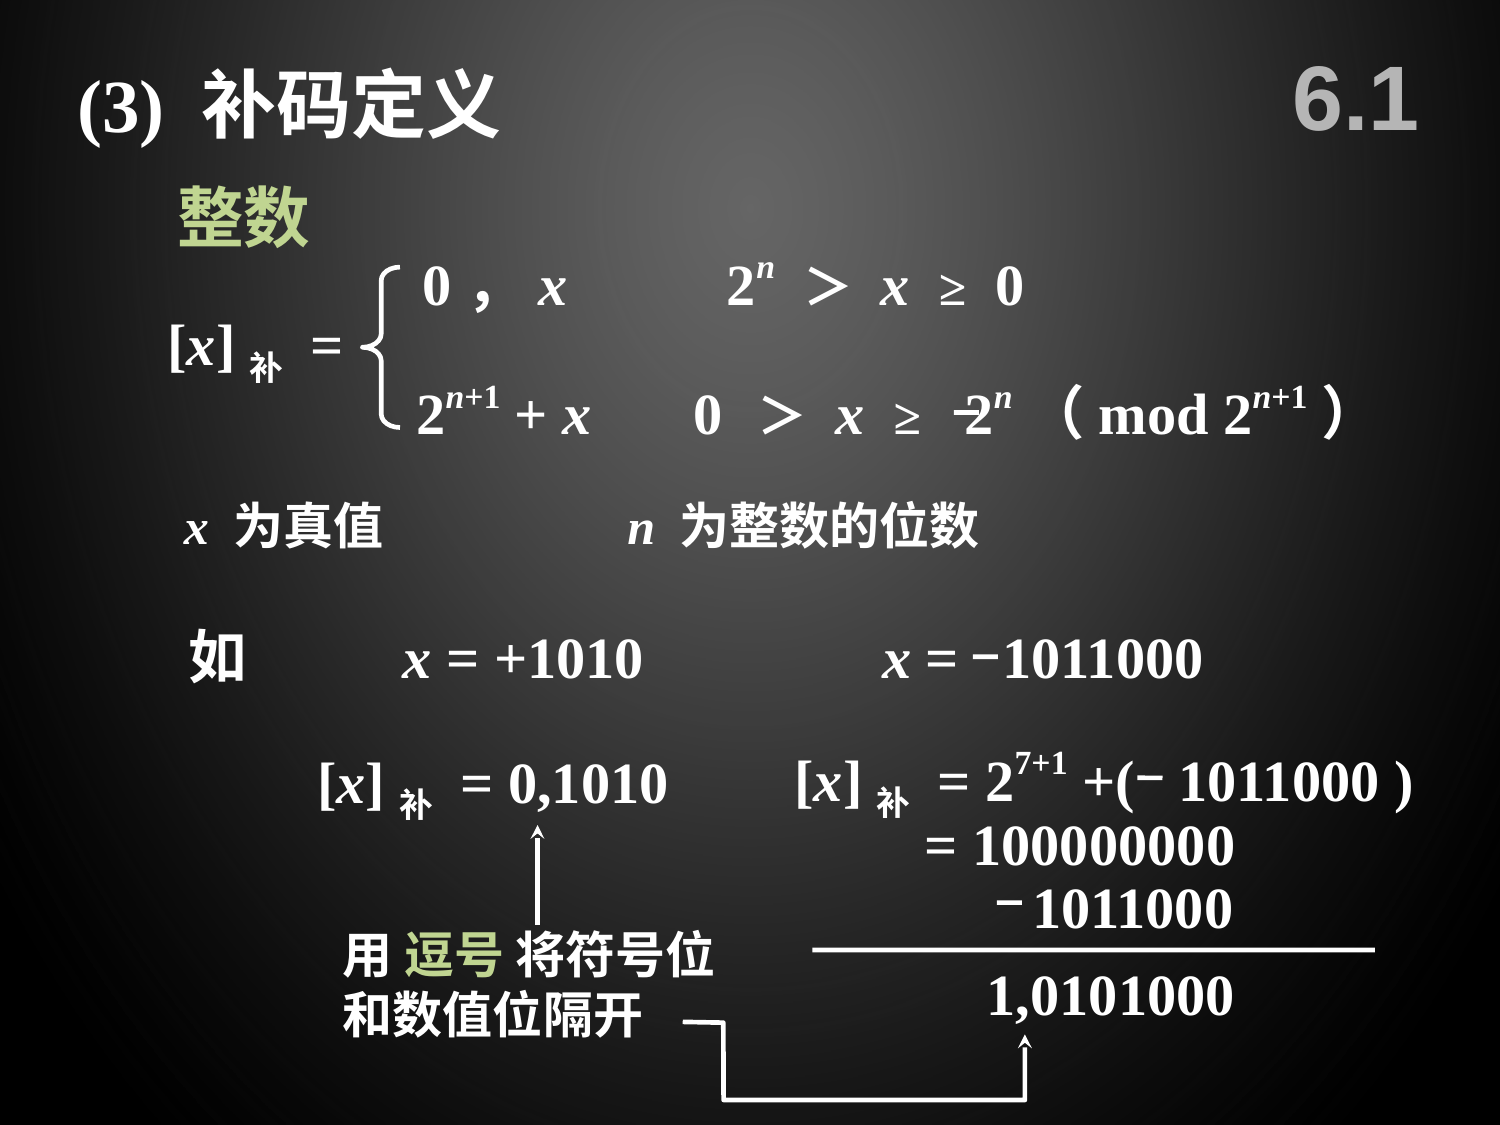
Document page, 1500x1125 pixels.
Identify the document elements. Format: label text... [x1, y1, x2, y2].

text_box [162, 237, 1387, 453]
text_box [865, 612, 1222, 698]
text_box 用 逗号 将符号位 和数值位隔开 [328, 915, 731, 1051]
text_box [682, 1021, 1032, 1101]
text_box n 为整数的位数 [612, 487, 1113, 563]
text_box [996, 862, 1251, 948]
picture [0, 0, 1500, 1125]
text_box 整数 [162, 168, 450, 237]
text_box 如 [174, 612, 262, 698]
text_box = 100000000 [909, 828, 1251, 885]
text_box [782, 733, 1426, 819]
text_box 6.1 [1262, 24, 1450, 163]
text_box x 为真值 [169, 487, 488, 563]
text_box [994, 950, 1250, 955]
text_box [x]补 = 0,1010 [302, 737, 684, 832]
text_box (3) 补码定义 [62, 49, 650, 155]
text_box 1,0101000 [971, 950, 1250, 1035]
text_box x = +1010 [387, 612, 660, 698]
text_box [531, 825, 544, 838]
